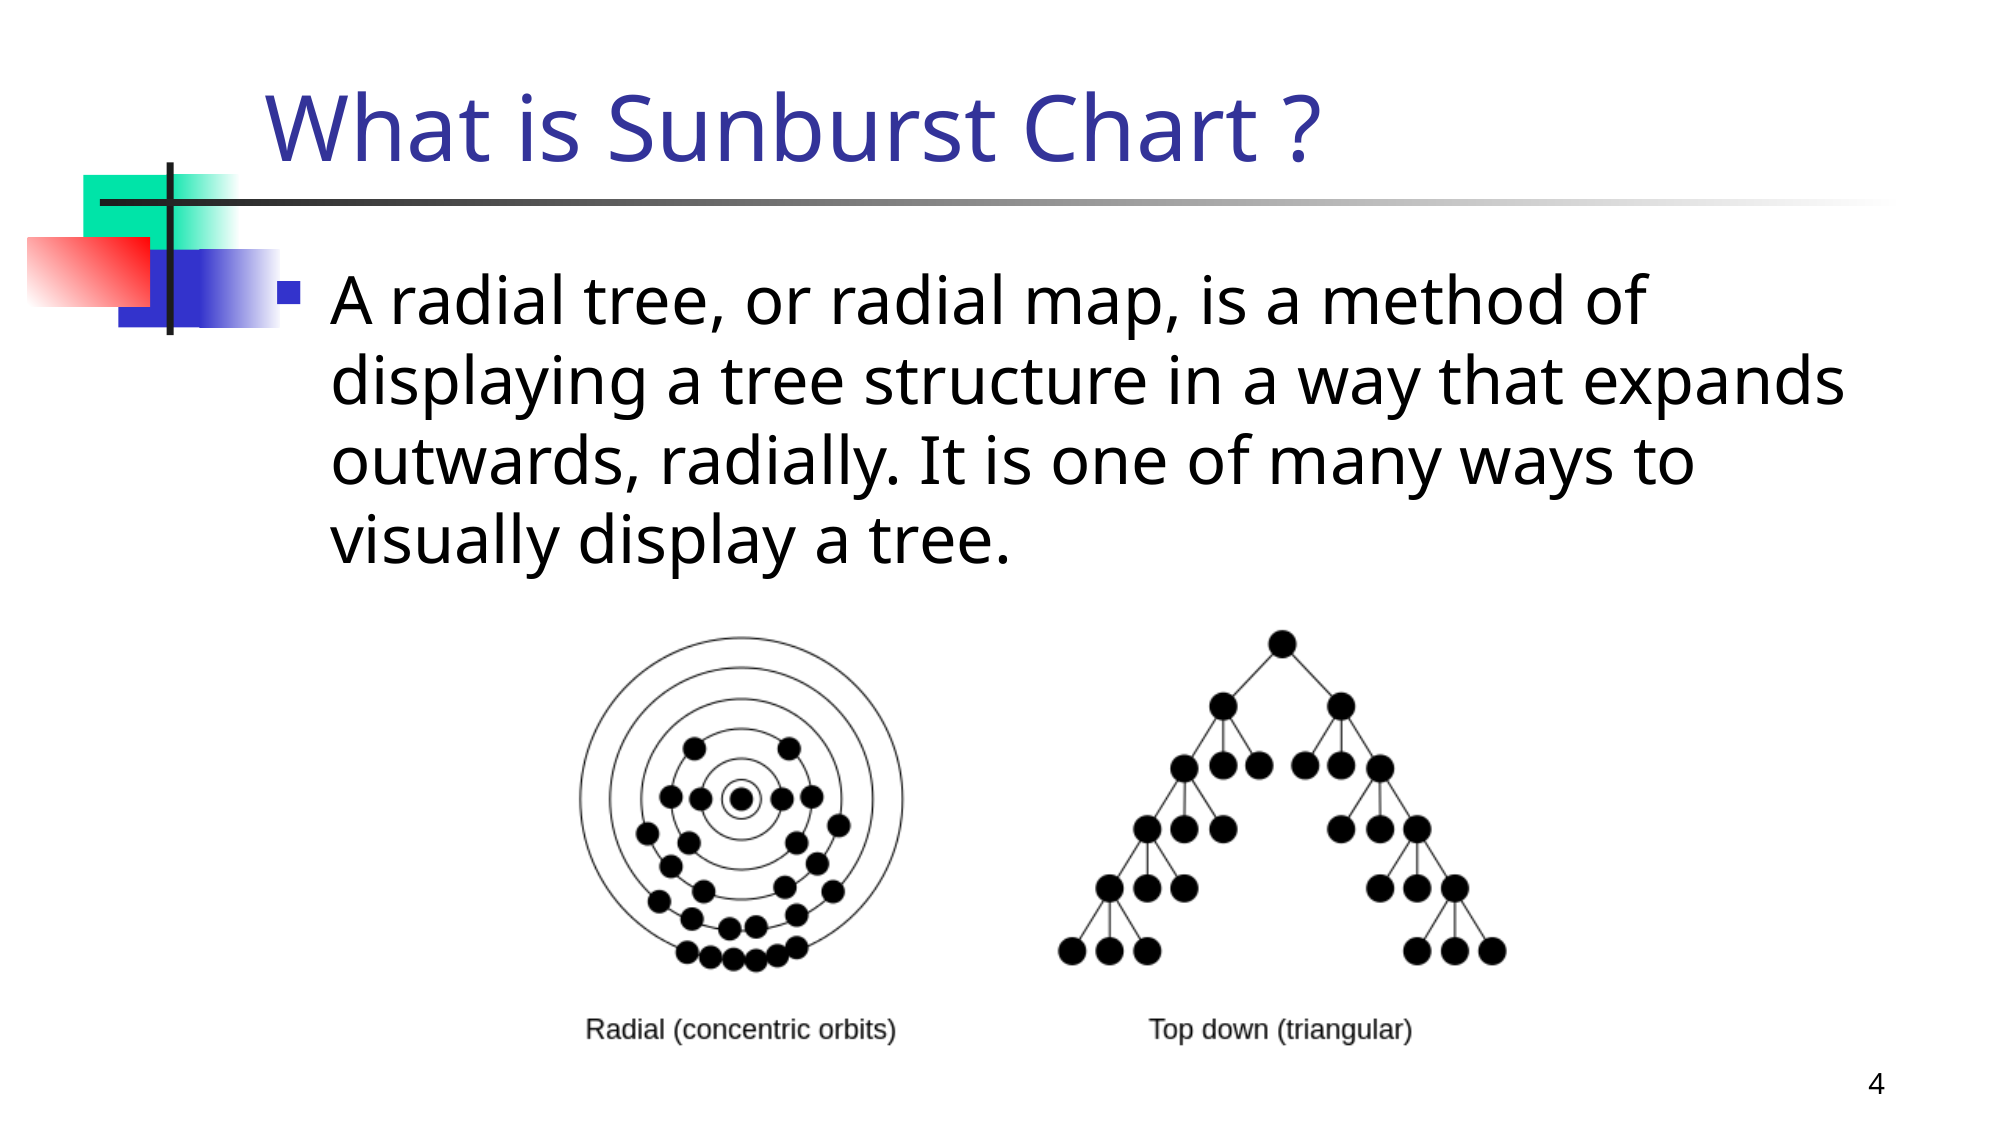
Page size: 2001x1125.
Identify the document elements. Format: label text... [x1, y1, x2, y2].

slide_number 4 [1483, 1037, 1901, 1113]
picture [534, 599, 1543, 1069]
title What is Sunburst Chart ? [249, 0, 1955, 188]
list A radial tree, or radial map, is a method of displaying a tree structure in a way that expands outwards, radially. It is one of many ways to visually display a tree. [258, 249, 1959, 1006]
